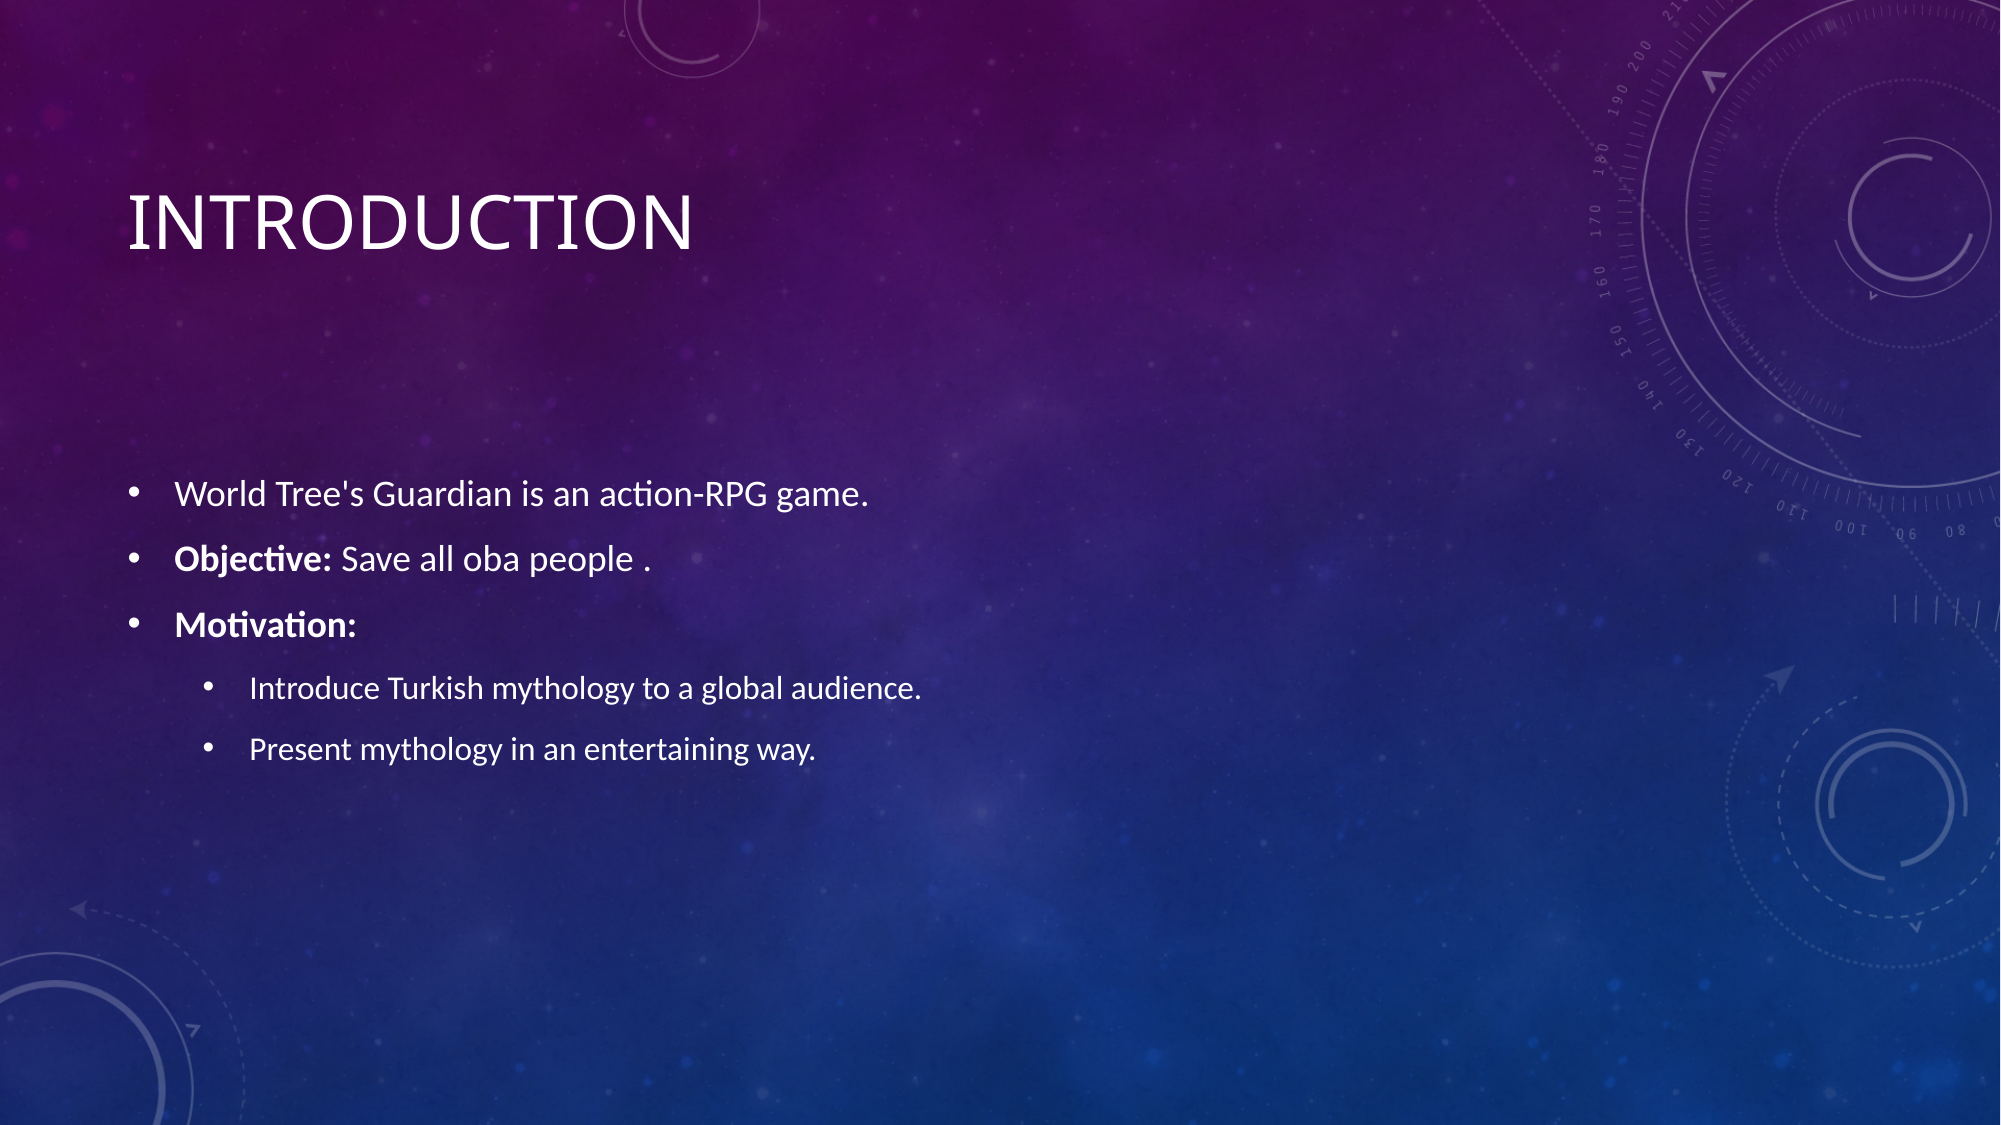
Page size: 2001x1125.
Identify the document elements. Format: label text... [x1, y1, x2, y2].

title Introductıon [112, 99, 1775, 339]
list World Tree's Guardian is an action-RPG game. Objective: Save all oba people . Motivation: Introduce Turkish mythology to a global audience. Present mythology in an entertaining way. [112, 351, 1775, 950]
picture [0, 0, 2001, 1125]
